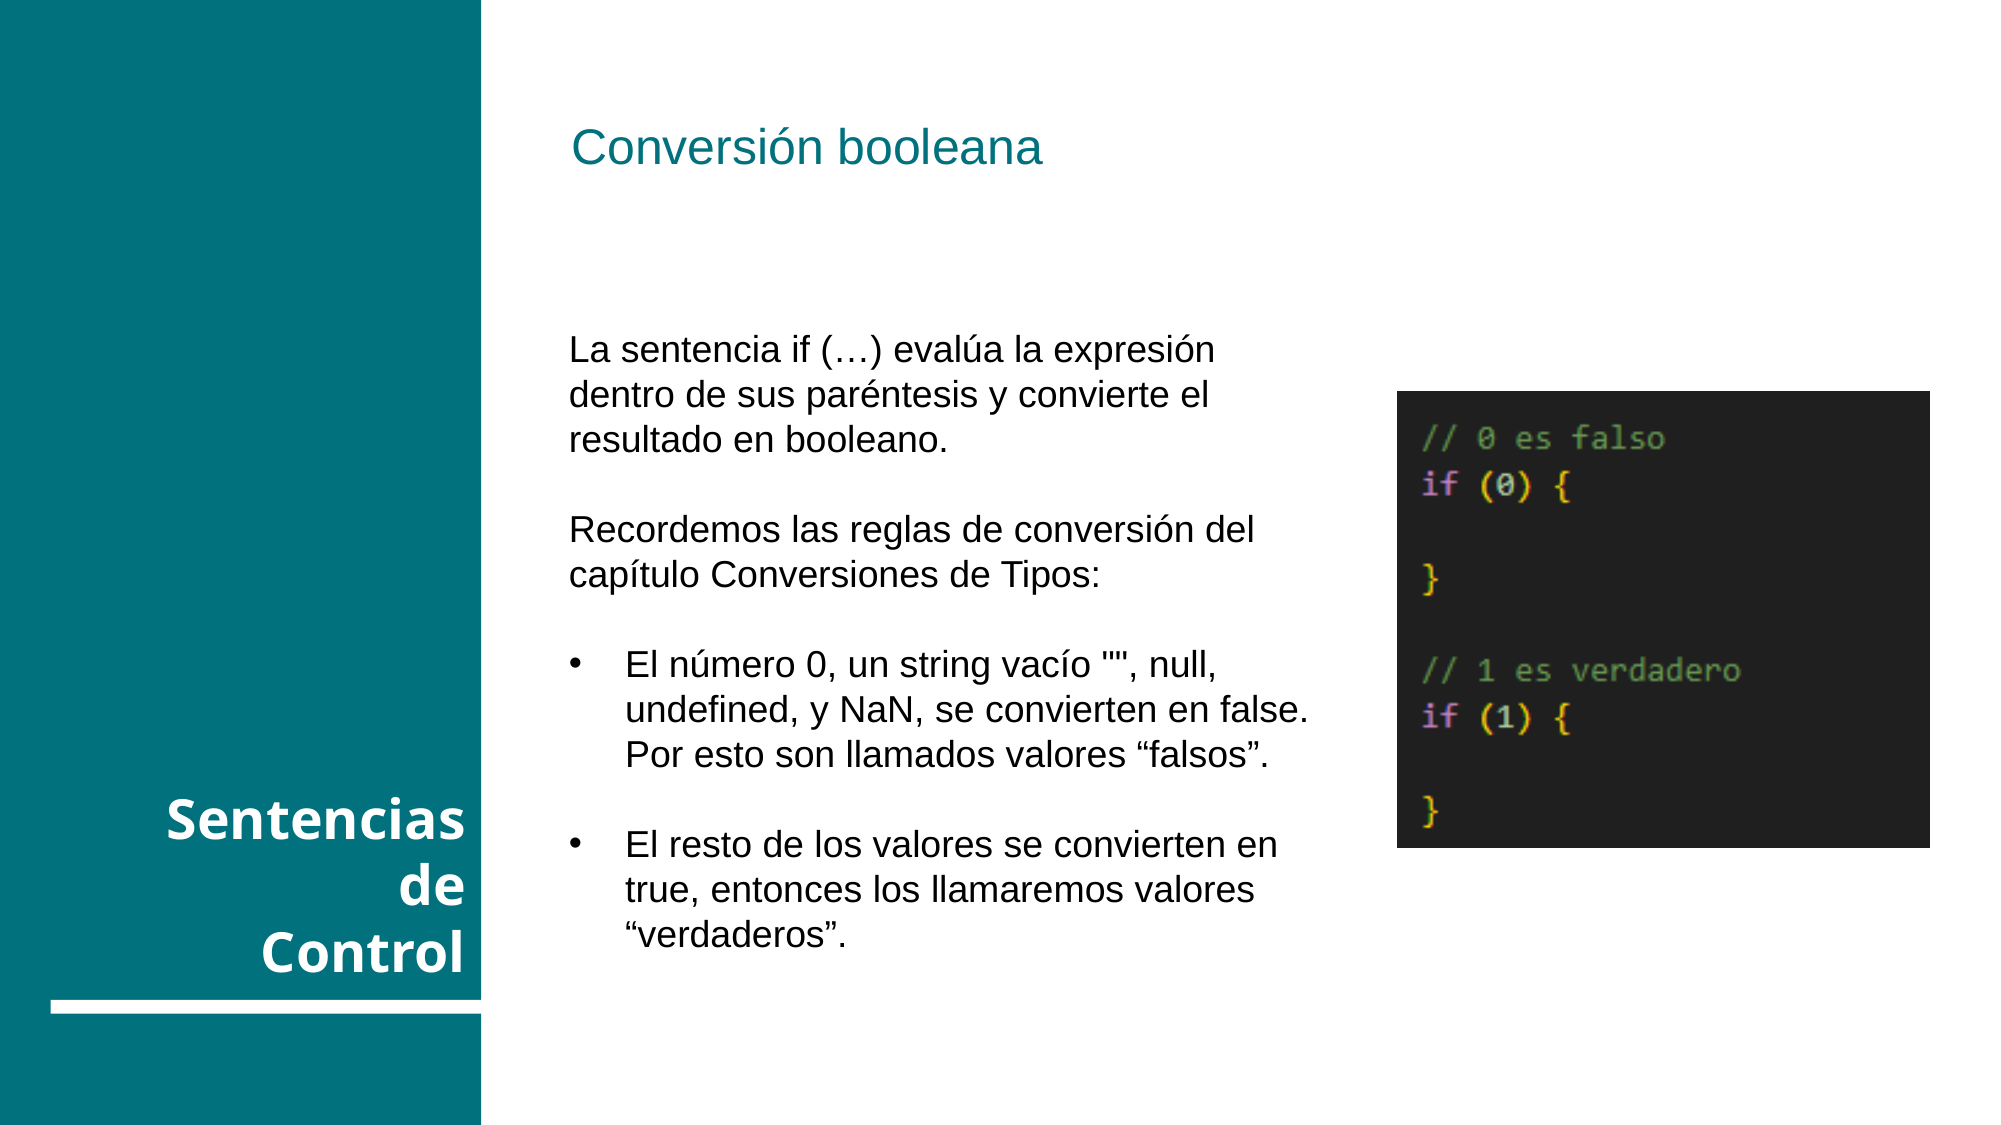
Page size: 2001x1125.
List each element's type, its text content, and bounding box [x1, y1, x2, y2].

picture [1397, 391, 1930, 848]
title Sentencias de Control [102, 762, 482, 999]
text_box Conversión booleana [556, 107, 1930, 182]
text_box La sentencia if (…) evalúa la expresión dentro de sus paréntesis y convierte el resultado en booleano. Recordemos las reglas de conversión del capítulo Conversiones de Tipos: El número 0, un string vacío "", null, undefined, y NaN, se convierten en false. Por esto son llamados valores “falsos”. El resto de los valores se convierten en true, entonces los llamaremos valores “verdaderos”. [554, 317, 1343, 962]
